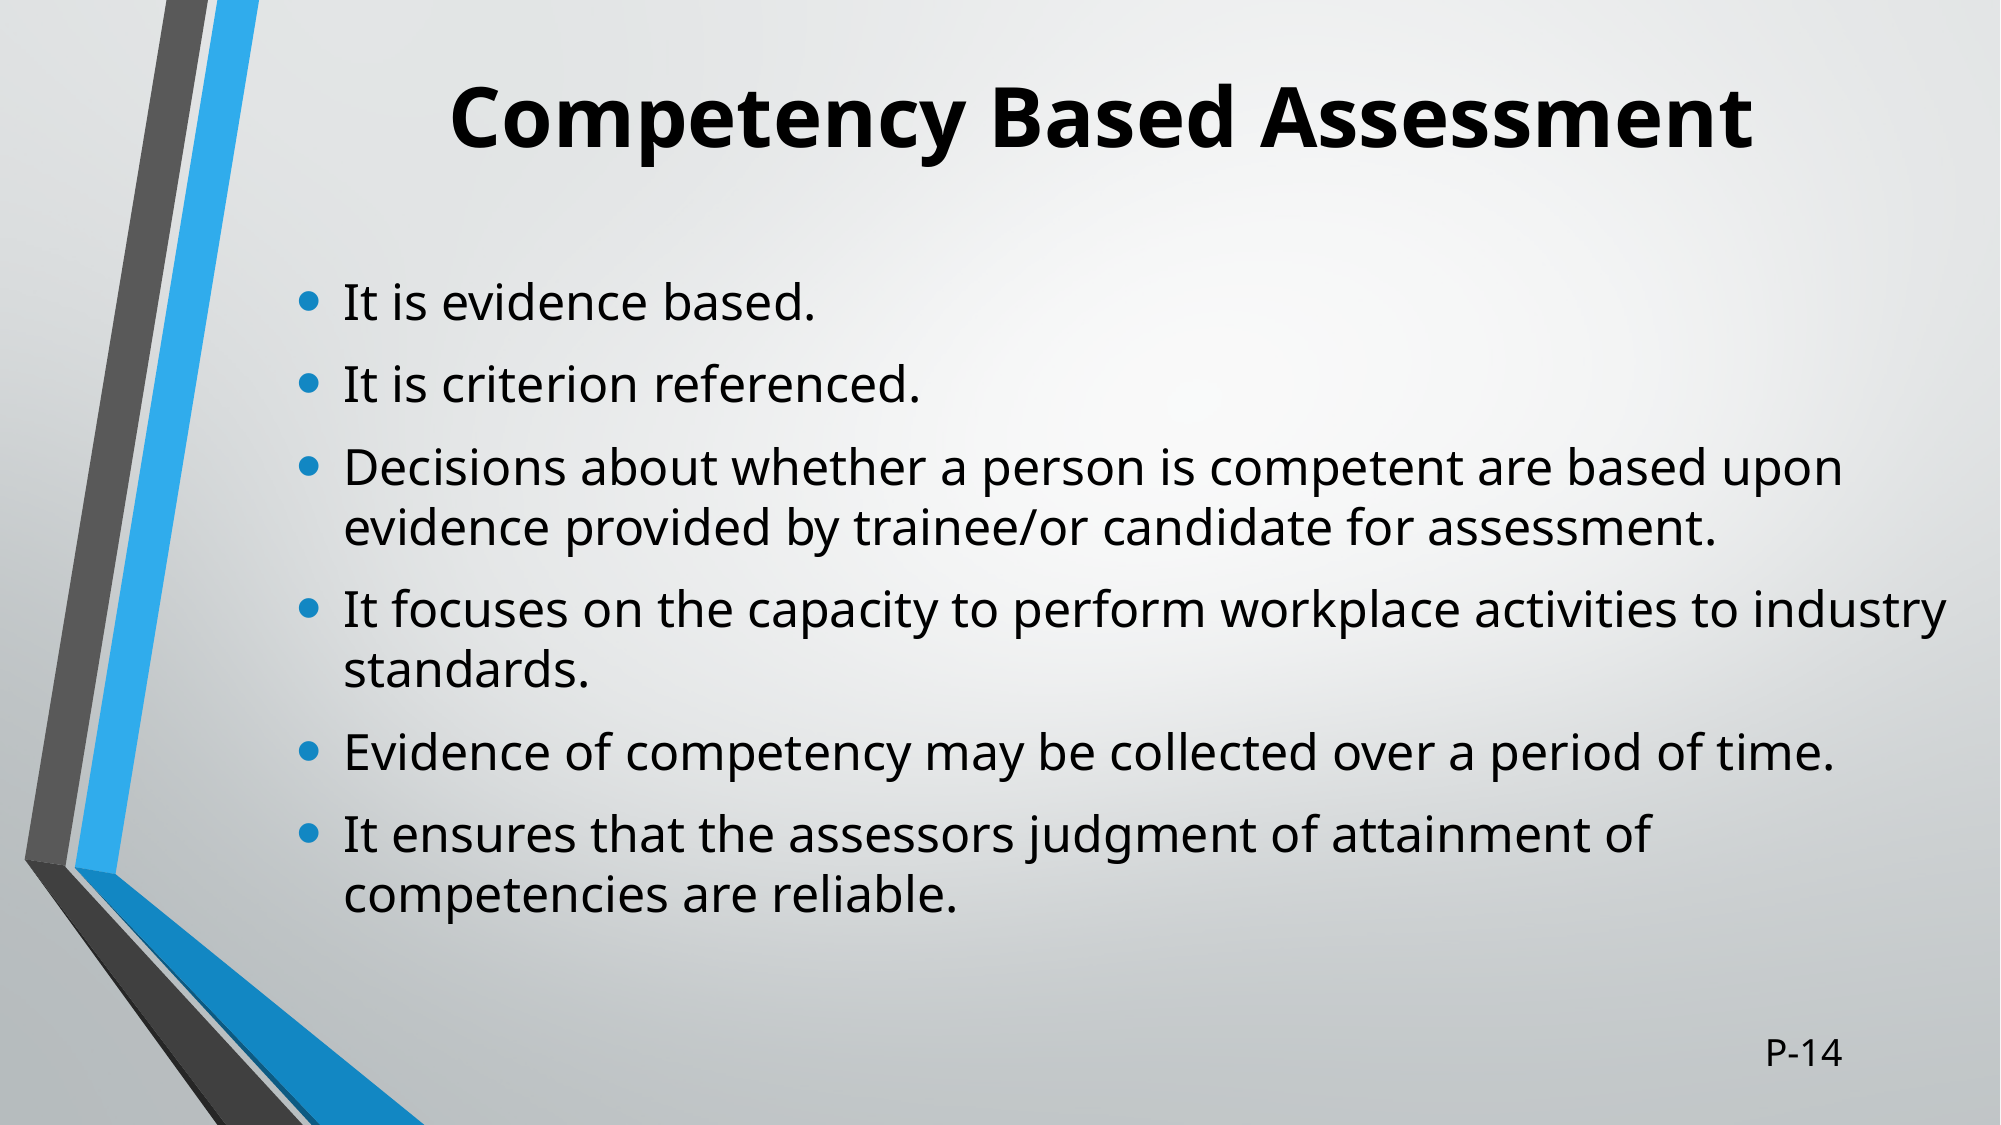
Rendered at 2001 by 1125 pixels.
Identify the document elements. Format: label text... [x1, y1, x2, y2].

title Competency Based Assessment [204, 19, 2000, 209]
list It is evidence based. It is criterion referenced. Decisions about whether a person is competent are based upon evidence provided by trainee/or candidate for assessment. It focuses on the capacity to perform workplace activities to industry standards. Evidence of competency may be collected over a period of time. It ensures that the assessors judgment of attainment of competencies are reliable. [281, 197, 1969, 996]
text_box P-14 [1749, 1021, 1920, 1082]
